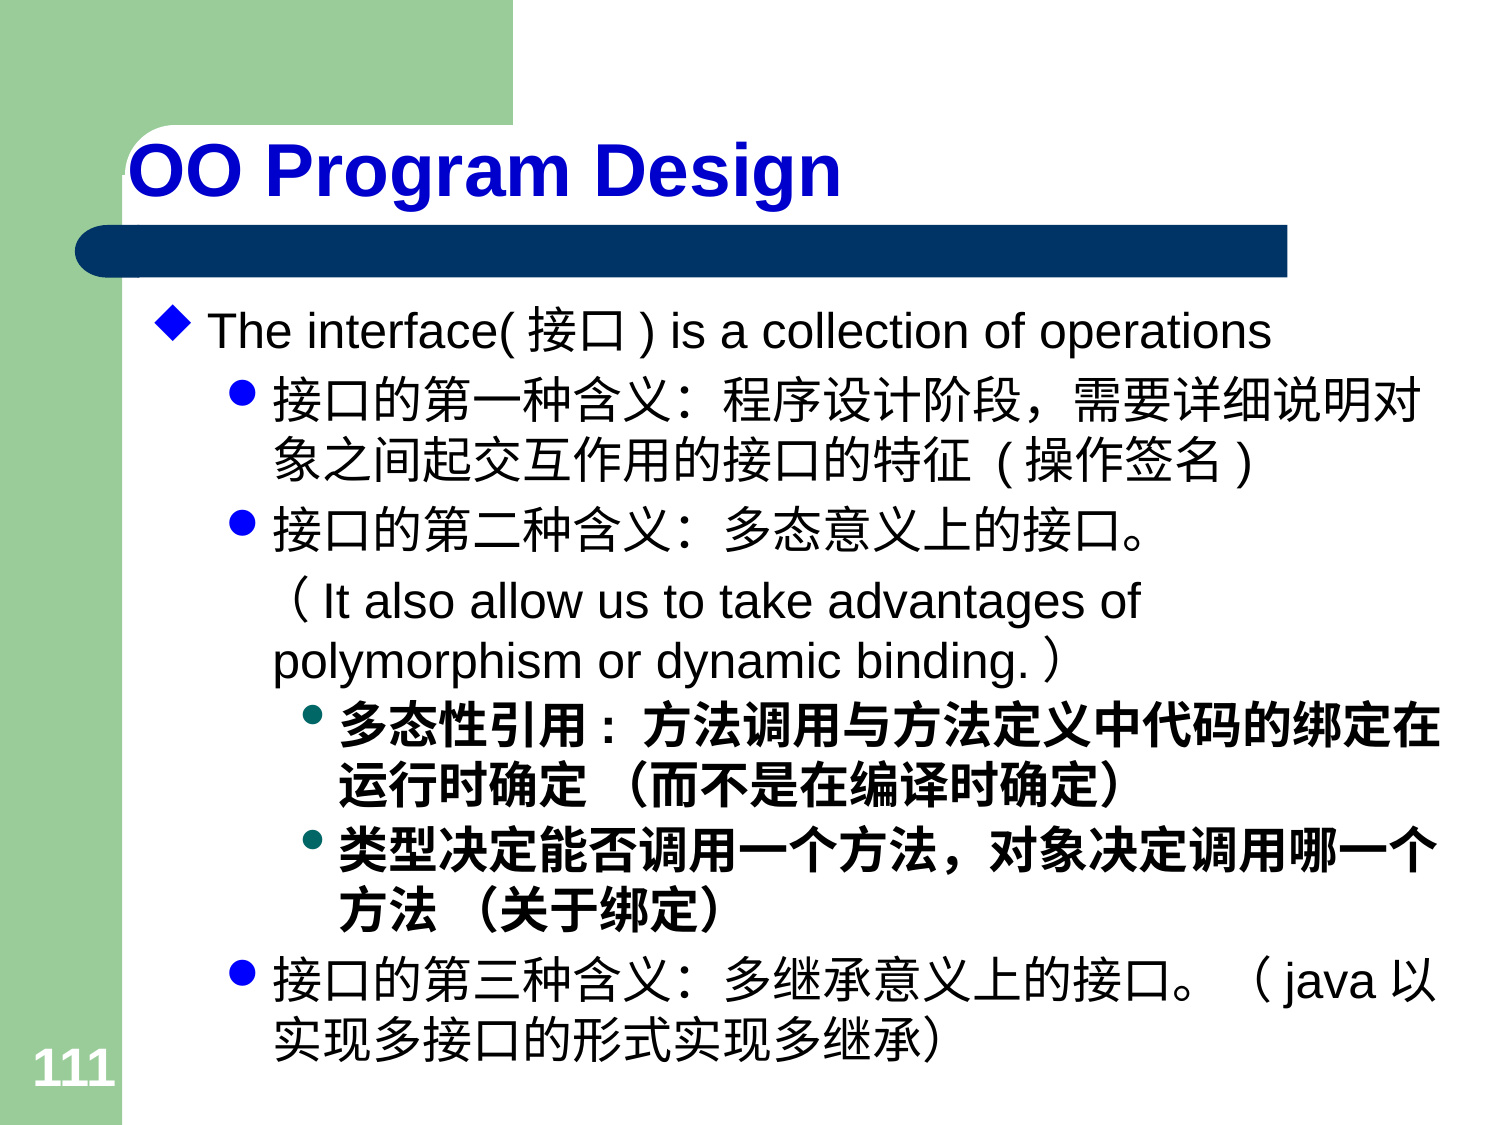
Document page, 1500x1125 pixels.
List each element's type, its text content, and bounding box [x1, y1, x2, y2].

text_box OO Program Design [112, 95, 1463, 221]
list The interface(接口) is a collection of operations 接口的第一种含义：程序设计阶段，需要详细说明对象之间起交互作用的接口的特征 (操作签名) 接口的第二种含义：多态意义上的接口。 （It also allow us to take advantages of polymorphism or dynamic binding.） 多态性引用: 方法调用与方法定义中代码的绑定在运行时确定 （而不是在编译时确定） 类型决定能否调用一个方法，对象决定调用哪一个方法 （关于绑定） 接口的第三种含义：多继承意义上的接口。（java以实现多接口的形式实现多继承） [135, 290, 1471, 1125]
slide_number 111 [13, 1024, 135, 1106]
